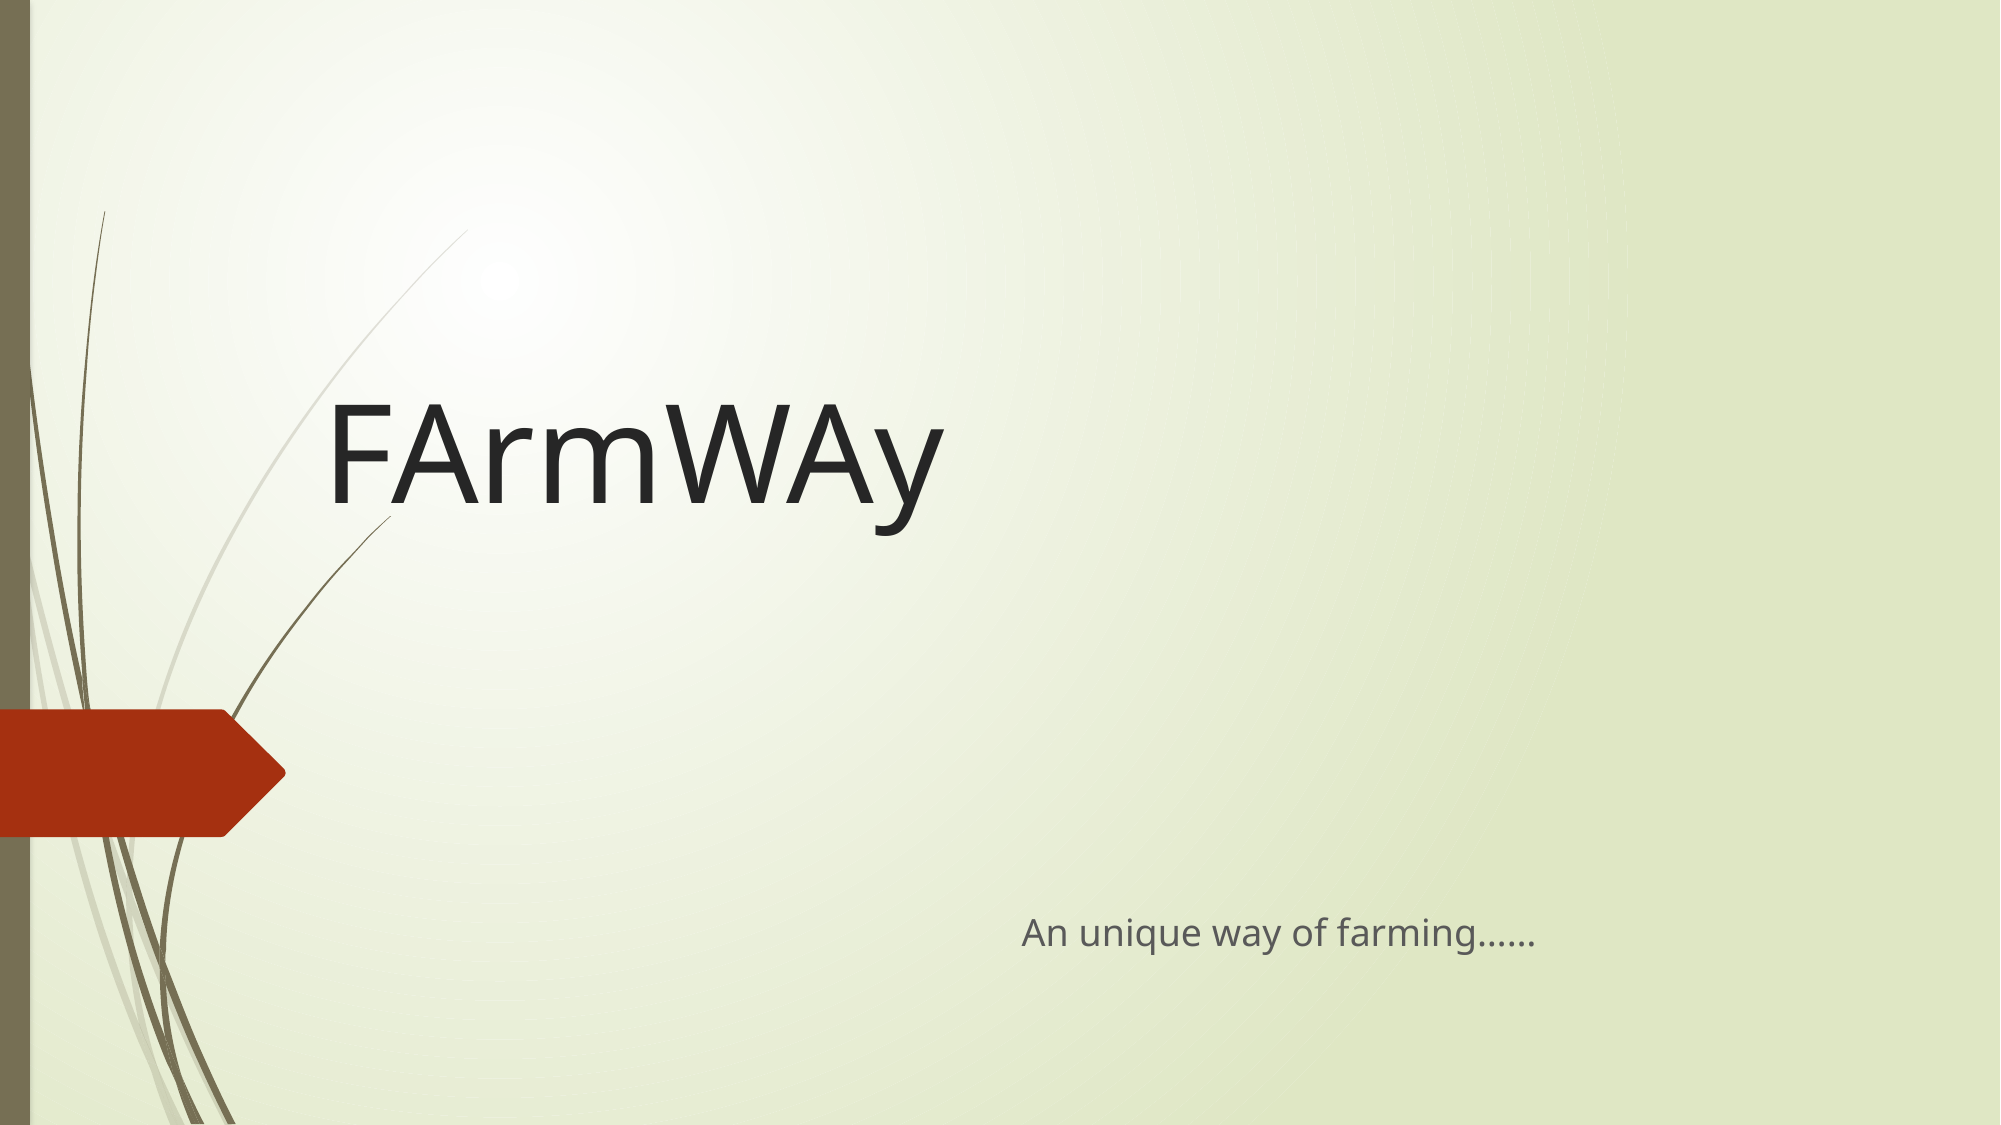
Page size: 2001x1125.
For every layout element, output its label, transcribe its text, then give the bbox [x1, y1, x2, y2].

subtitle An unique way of farming…… [109, 901, 1844, 974]
title FArmWAy [307, 204, 1214, 539]
